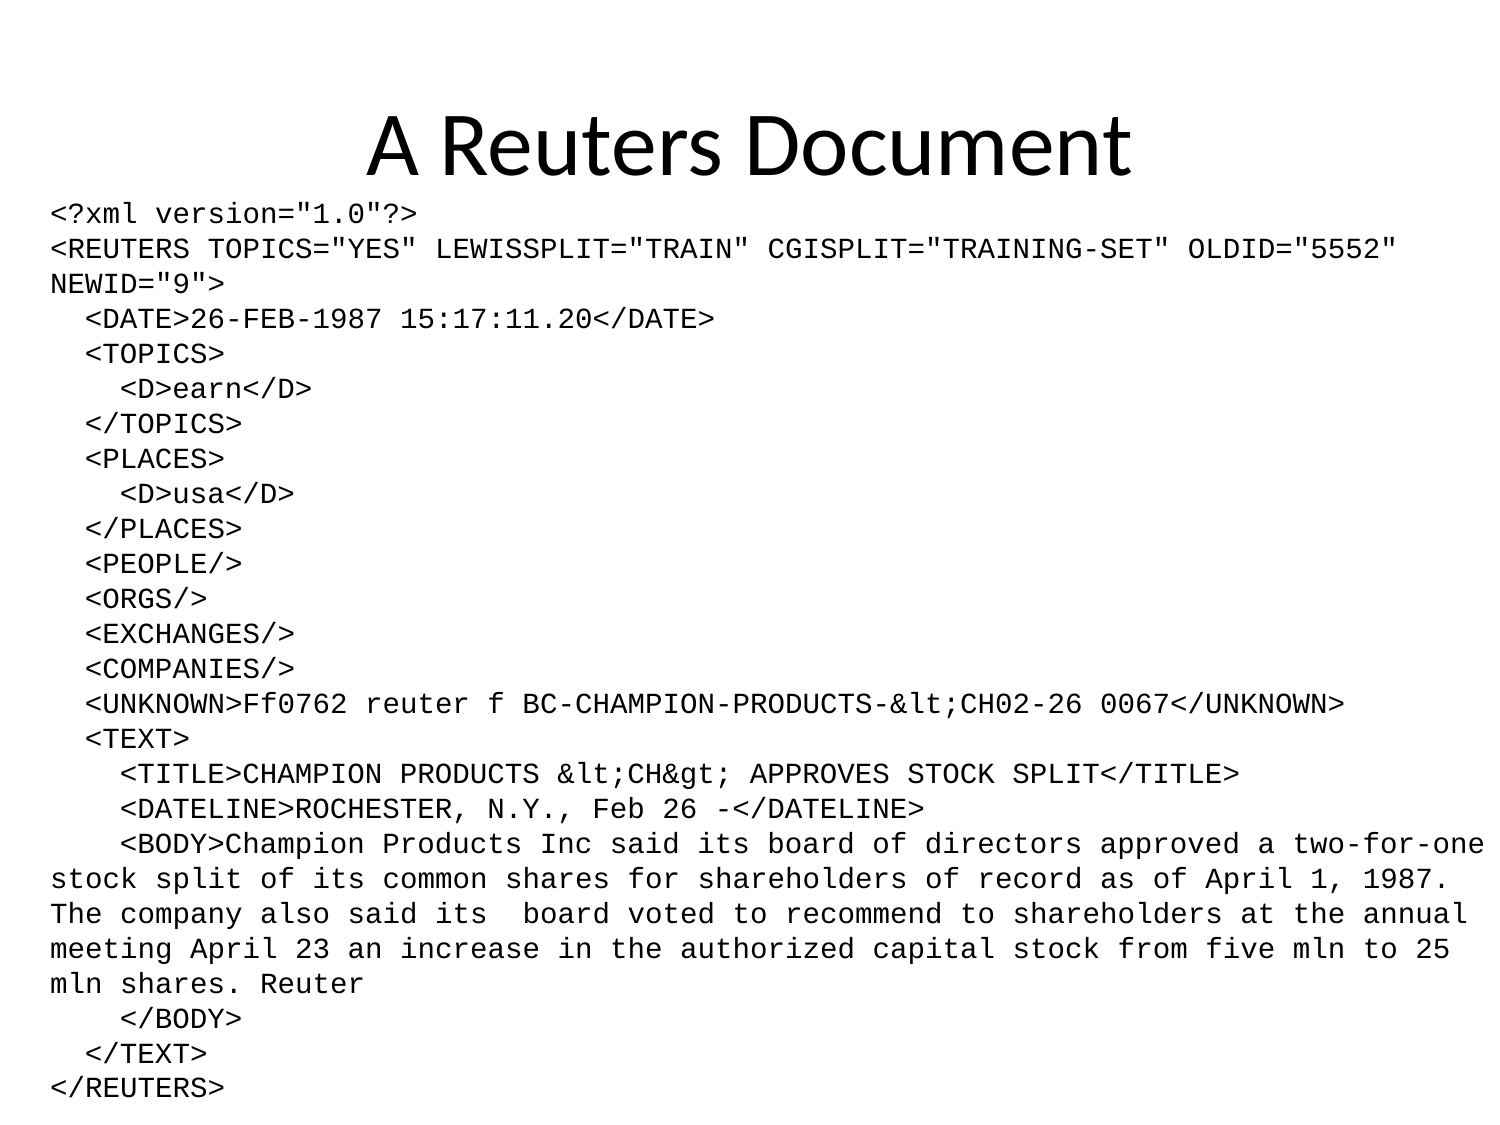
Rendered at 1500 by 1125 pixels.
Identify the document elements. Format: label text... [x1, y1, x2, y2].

title A Reuters Document [75, 45, 1425, 187]
text_box <?xml version="1.0"?> <REUTERS TOPICS="YES" LEWISSPLIT="TRAIN" CGISPLIT="TRAINING-SET" OLDID="5552" NEWID="9"> <DATE>26-FEB-1987 15:17:11.20</DATE> <TOPICS> <D>earn</D> </TOPICS> <PLACES> <D>usa</D> </PLACES> <PEOPLE/> <ORGS/> <EXCHANGES/> <COMPANIES/> <UNKNOWN>Ff0762 reuter f BC-CHAMPION-PRODUCTS-&lt;CH02-26 0067</UNKNOWN> <TEXT> <TITLE>CHAMPION PRODUCTS &lt;CH&gt; APPROVES STOCK SPLIT</TITLE> <DATELINE>ROCHESTER, N.Y., Feb 26 -</DATELINE> <BODY>Champion Products Inc said its board of directors approved a two-for-one stock split of its common shares for shareholders of record as of April 1, 1987. The company also said its board voted to recommend to shareholders at the annual meeting April 23 an increase in the authorized capital stock from five mln to 25 mln shares. Reuter </BODY> </TEXT> </REUTERS> [35, 187, 1500, 1112]
